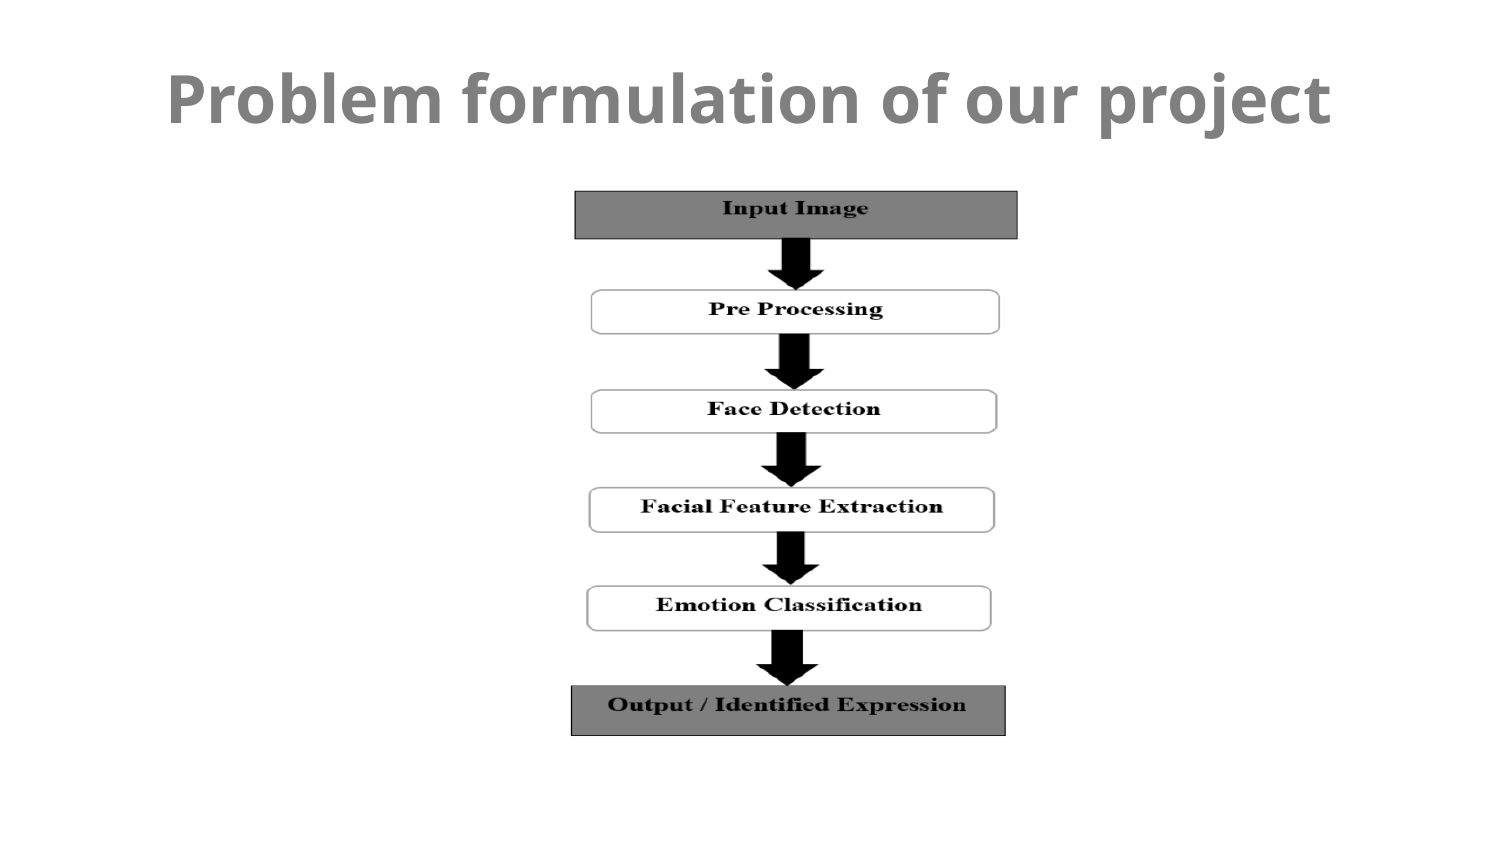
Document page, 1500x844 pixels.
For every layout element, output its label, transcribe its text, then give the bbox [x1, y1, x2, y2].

picture [538, 180, 1043, 757]
title Problem formulation of our project [62, 55, 1436, 138]
